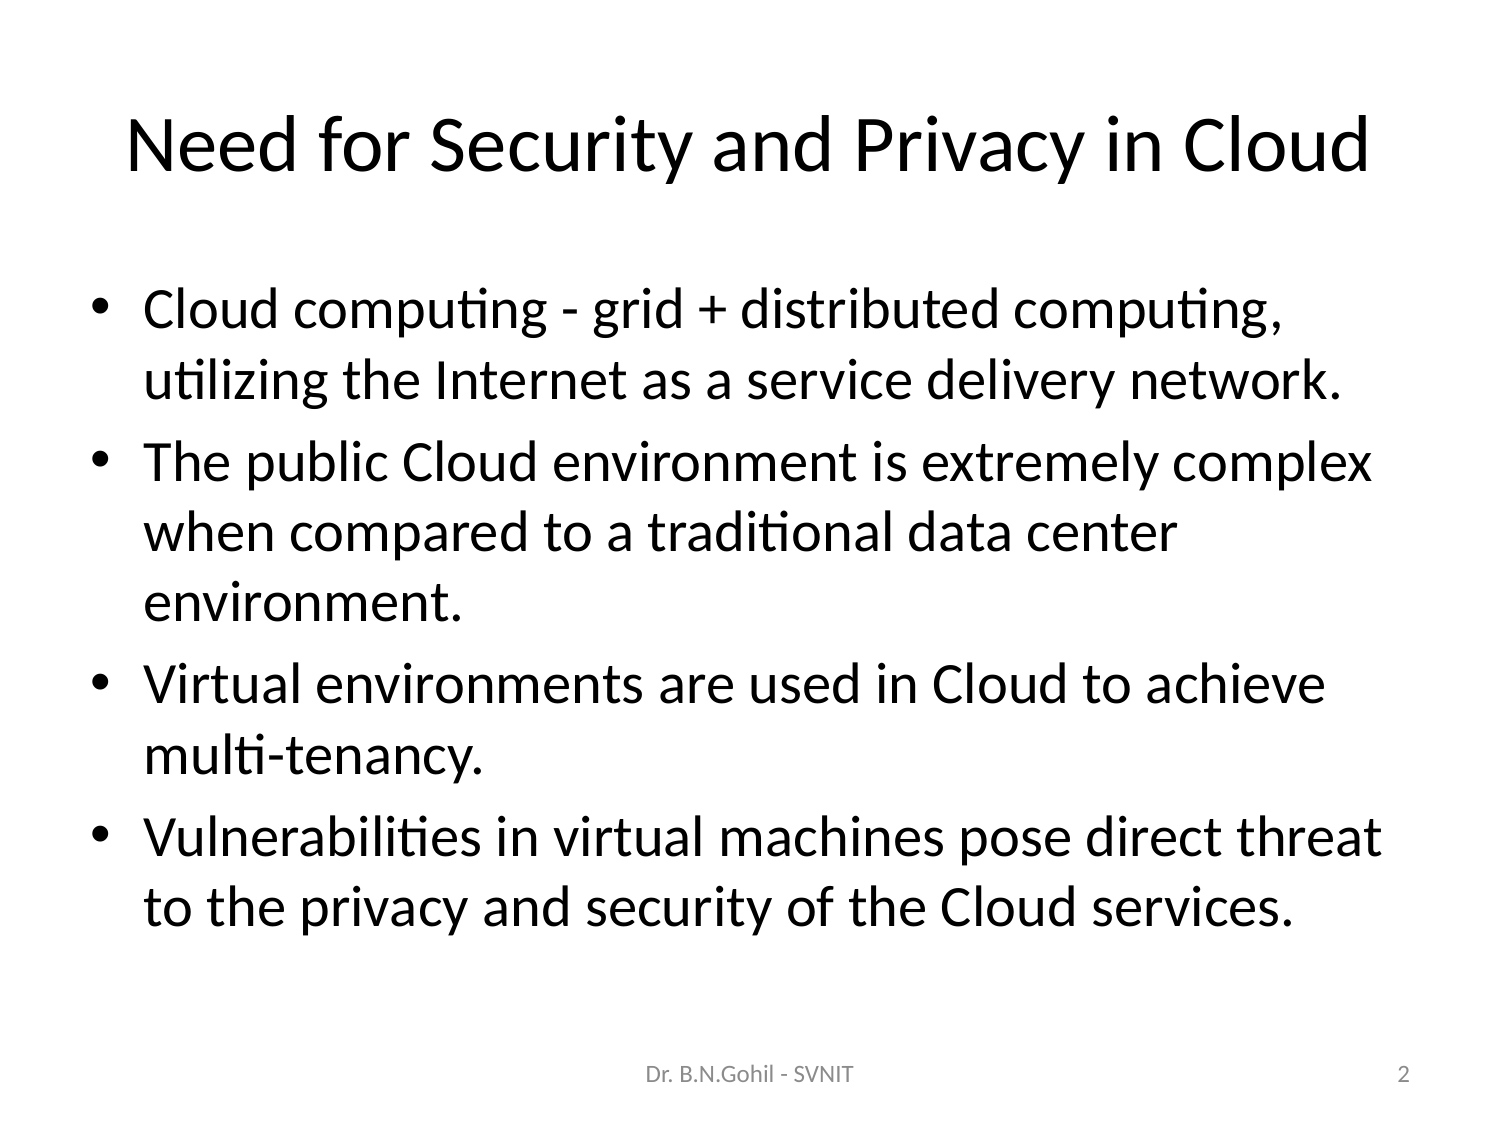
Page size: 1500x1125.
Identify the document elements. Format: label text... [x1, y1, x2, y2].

footer Dr. B.N.Gohil - SVNIT [512, 1042, 988, 1103]
title Need for Security and Privacy in Cloud [74, 44, 1426, 233]
list Cloud computing - grid + distributed computing, utilizing the Internet as a service delivery network. The public Cloud environment is extremely complex when compared to a traditional data center environment. Virtual environments are used in Cloud to achieve multi-tenancy. Vulnerabilities in virtual machines pose direct threat to the privacy and security of the Cloud services. [74, 262, 1426, 1006]
slide_number 2 [1074, 1042, 1425, 1103]
